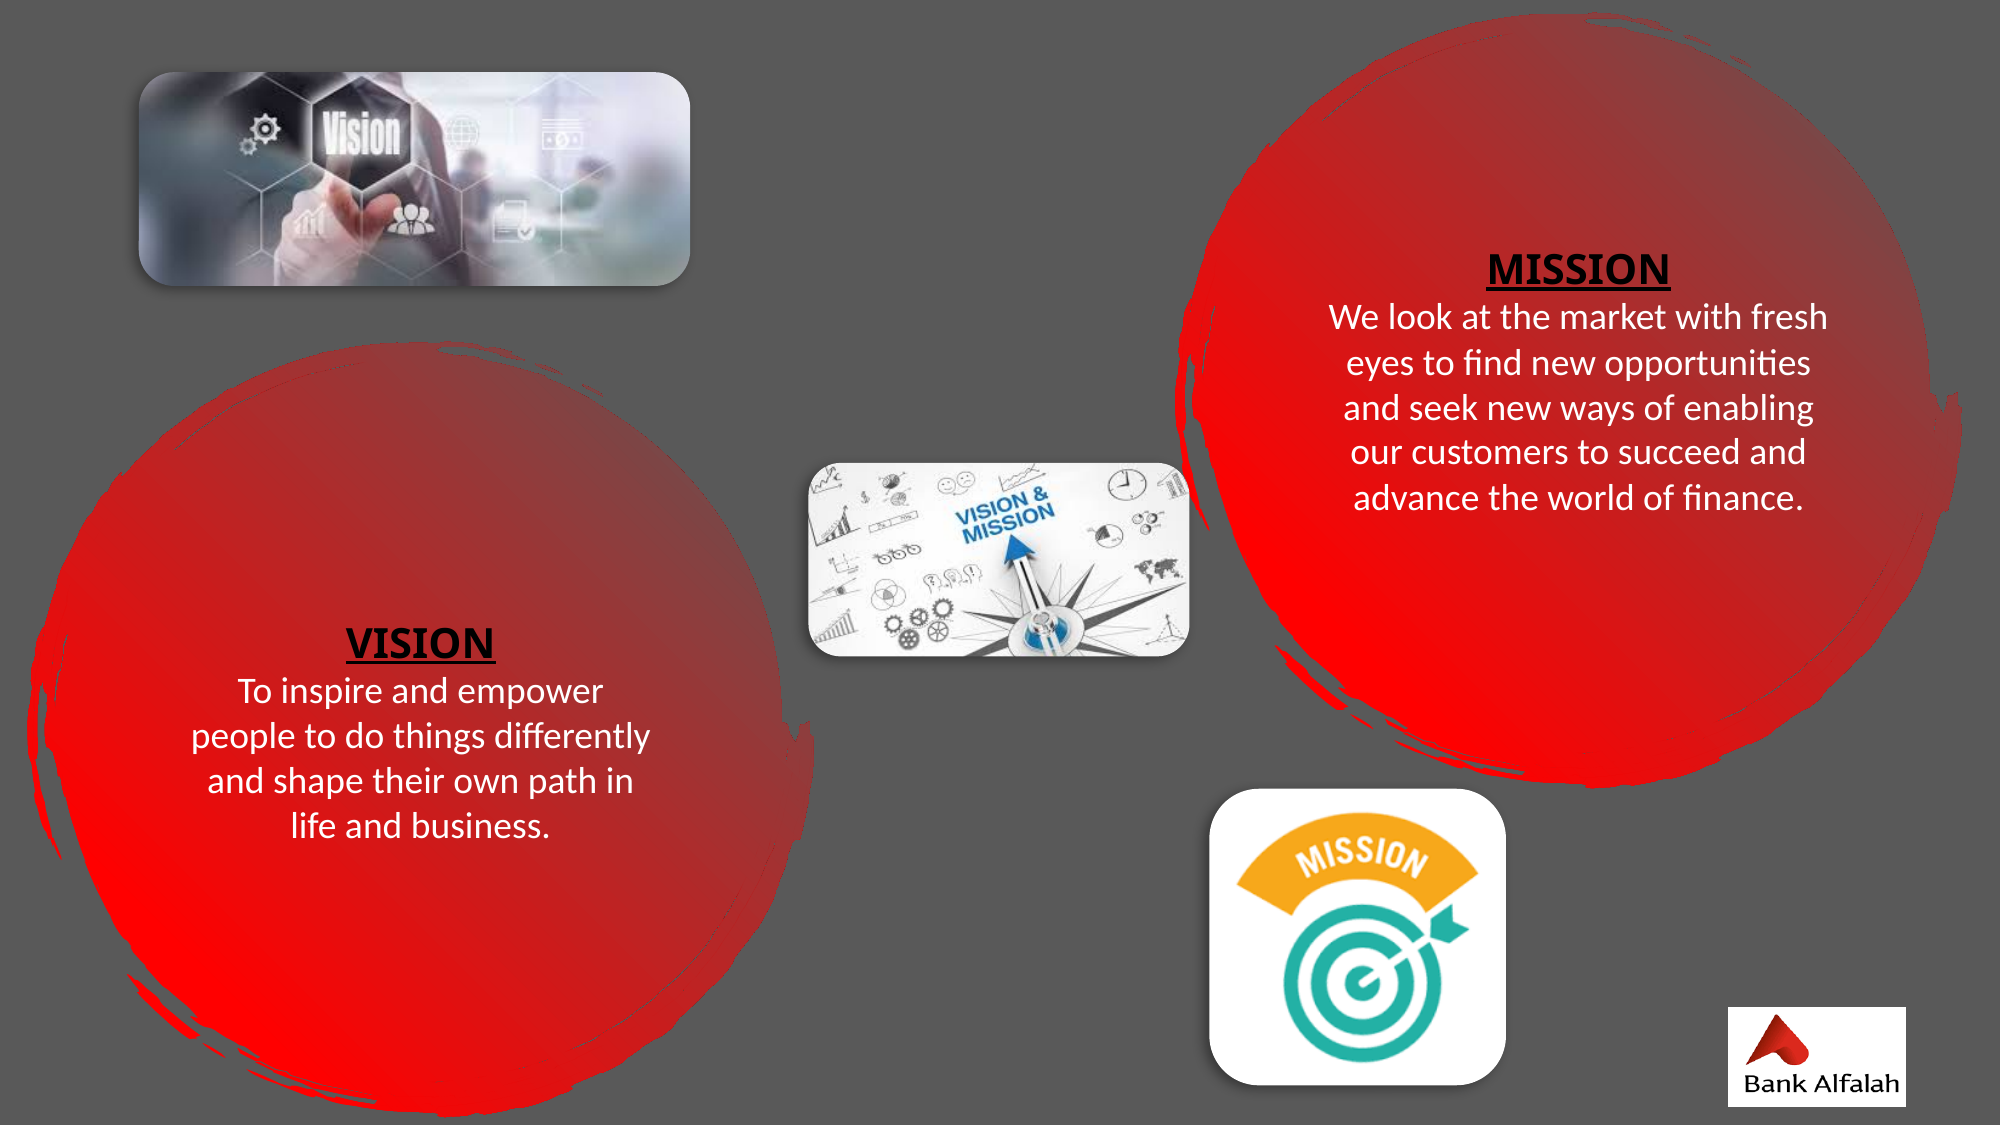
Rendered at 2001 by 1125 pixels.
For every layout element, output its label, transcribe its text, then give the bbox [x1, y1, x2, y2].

picture [1728, 1007, 1906, 1107]
text_box MISSION We look at the market with fresh eyes to find new opportunities and seek new ways of enabling our customers to succeed and advance the world of finance. [1305, 235, 1853, 525]
picture [808, 462, 1190, 657]
text_box VISION To inspire and empower people to do things differently and shape their own path in life and business. [170, 609, 671, 854]
picture [1209, 788, 1506, 1086]
picture [138, 72, 691, 286]
